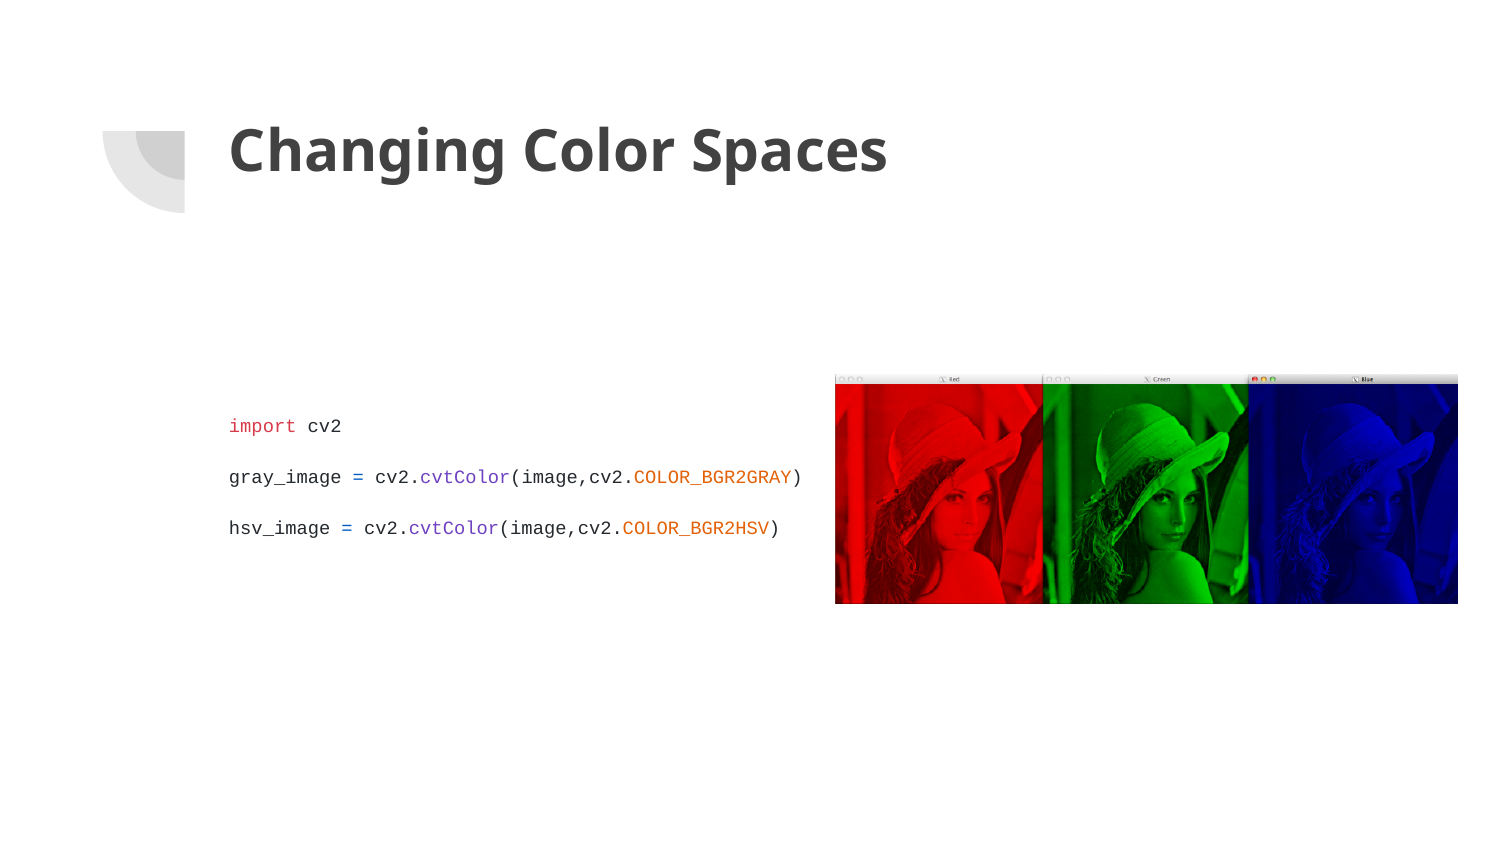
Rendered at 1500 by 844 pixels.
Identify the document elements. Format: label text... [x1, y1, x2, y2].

picture [834, 374, 1458, 604]
list import cv2 gray_image = cv2.cvtColor(image,cv2.COLOR_BGR2GRAY) hsv_image = cv2.cvtColor(image,cv2.COLOR_BGR2HSV) [213, 395, 820, 583]
title Changing Color Spaces [213, 98, 1368, 263]
